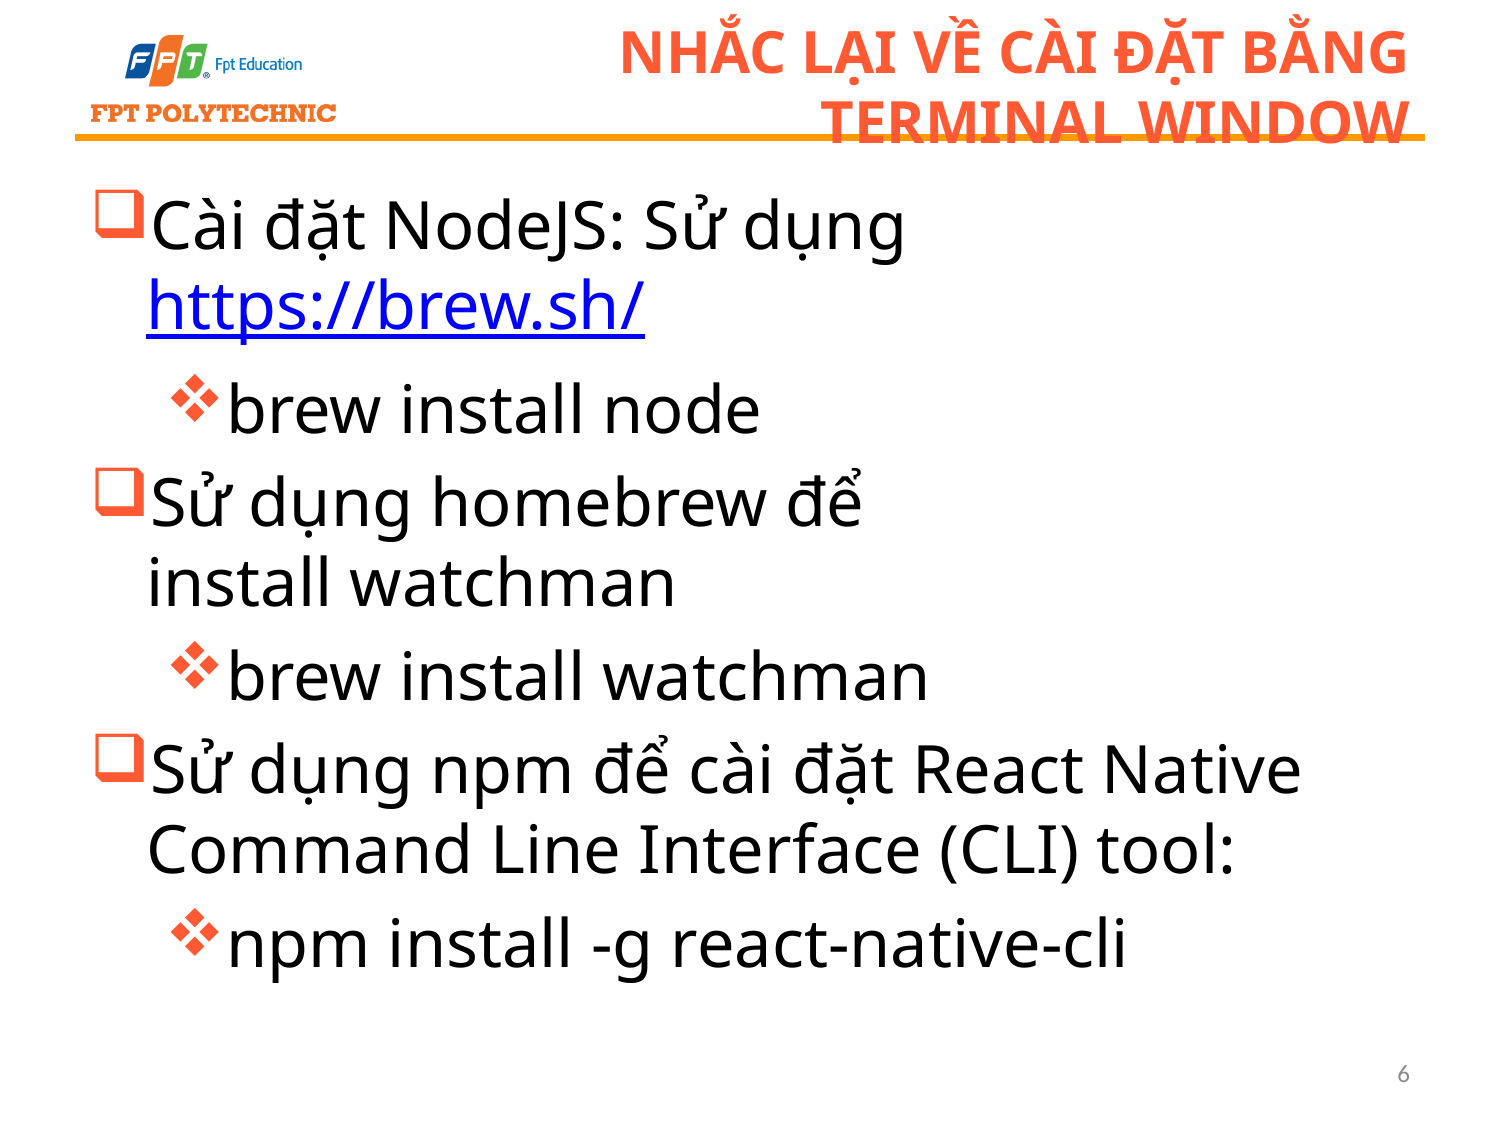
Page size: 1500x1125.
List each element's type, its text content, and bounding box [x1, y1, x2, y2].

picture [91, 35, 338, 122]
slide_number 6 [1074, 1042, 1425, 1103]
list Cài đặt NodeJS: Sử dụng https://brew.sh/ brew install node Sử dụng homebrew để install watchman brew install watchman Sử dụng npm để cài đặt React Native Command Line Interface (CLI) tool: npm install -g react-native-cli [75, 174, 1425, 1038]
title Nhắc lại về cài đặt bằng Terminal Window [337, 45, 1425, 125]
